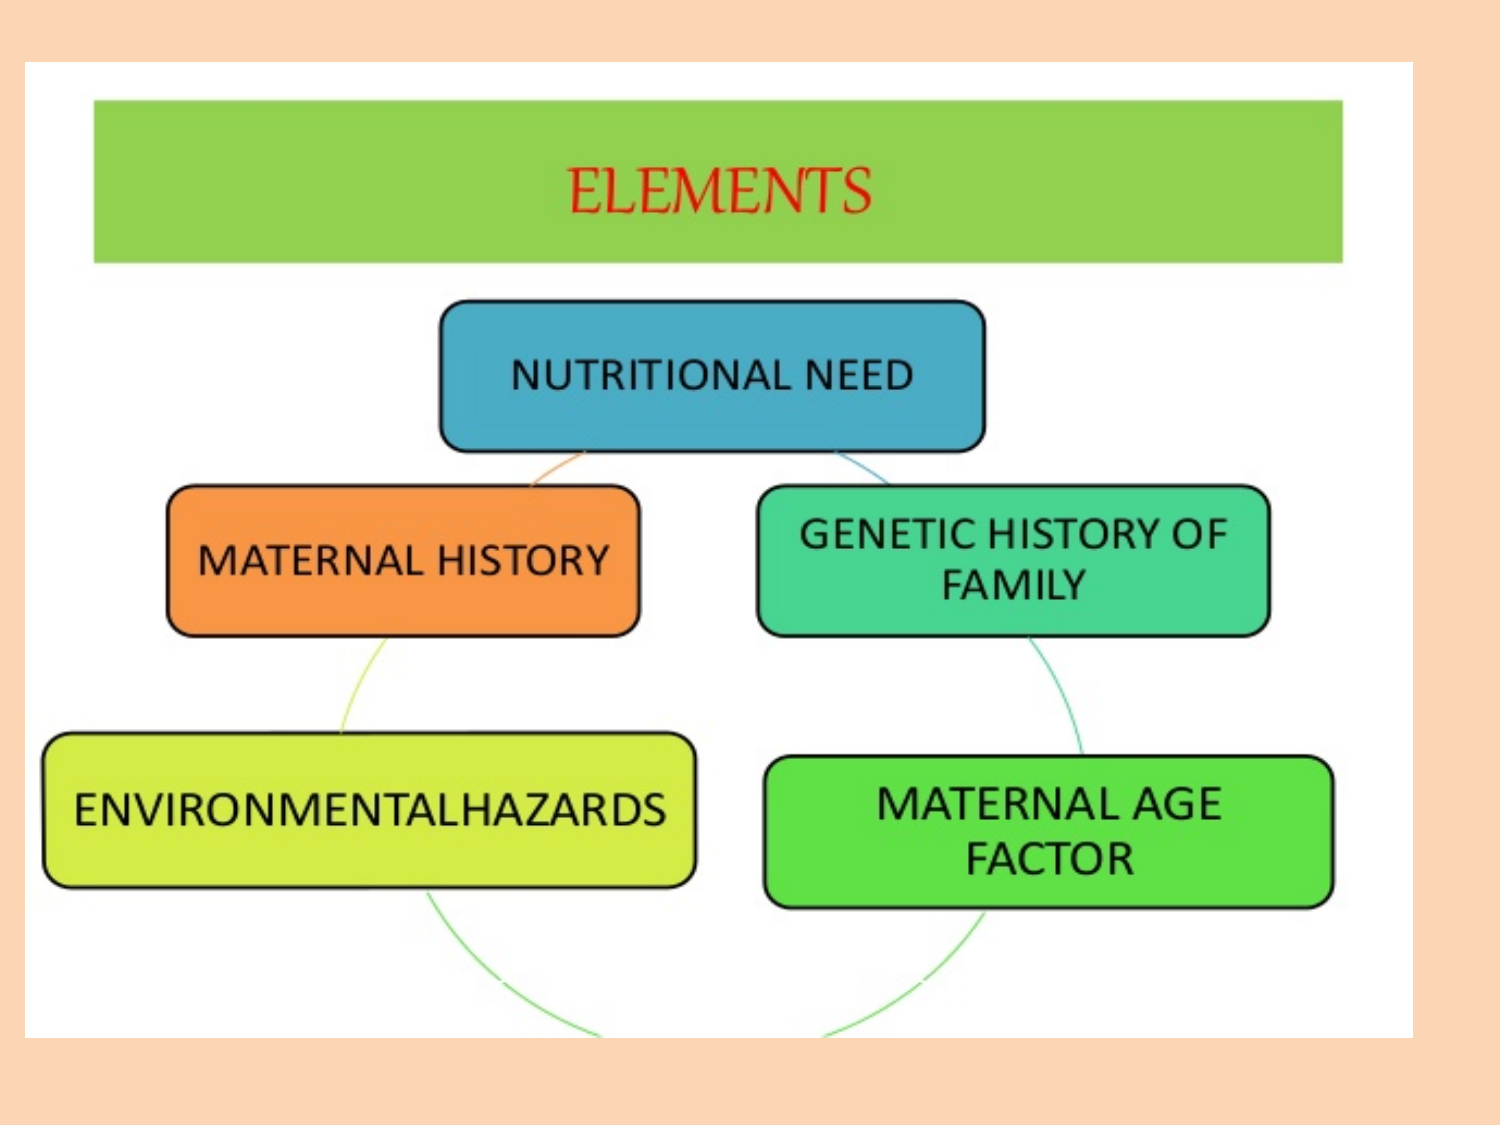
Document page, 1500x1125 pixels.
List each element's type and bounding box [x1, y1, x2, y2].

picture [25, 62, 1413, 1038]
